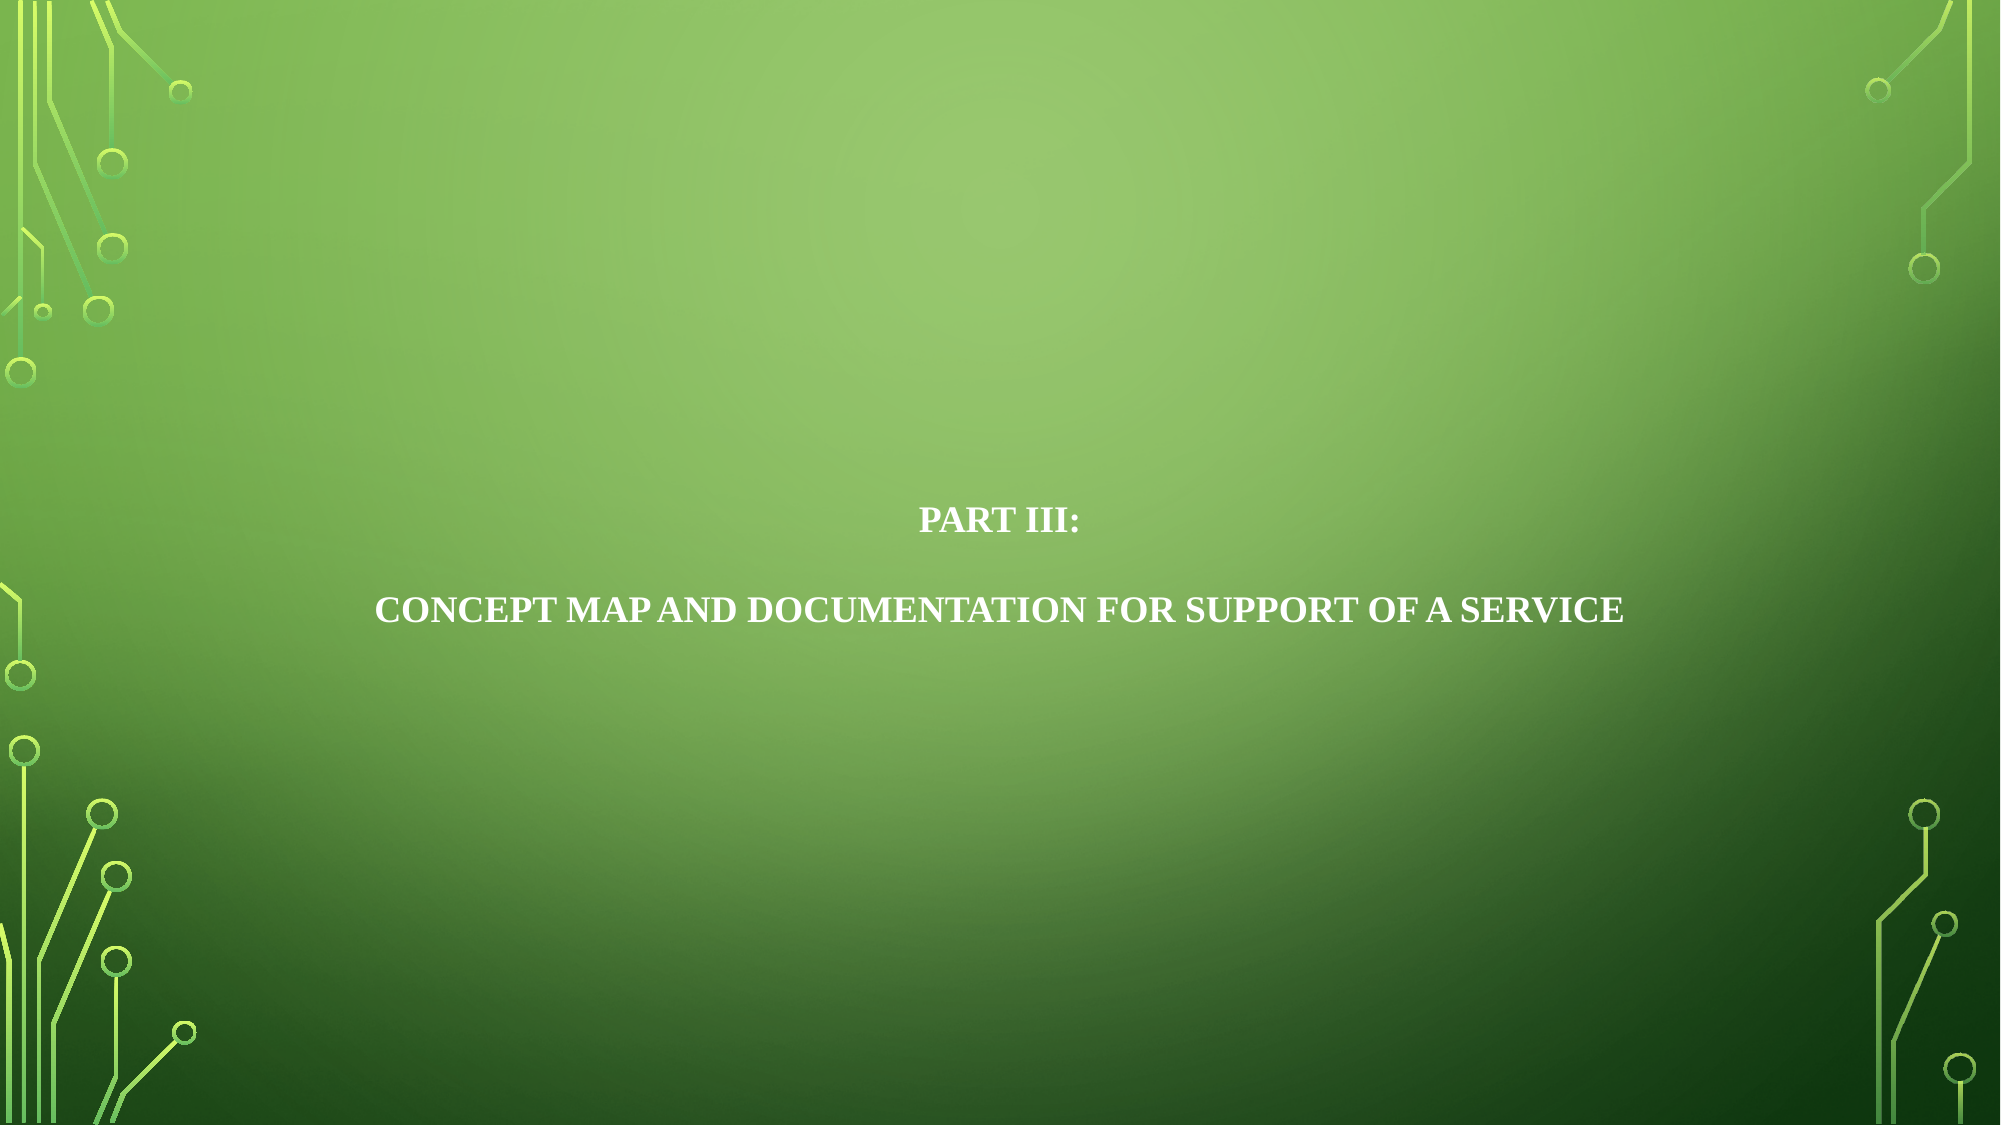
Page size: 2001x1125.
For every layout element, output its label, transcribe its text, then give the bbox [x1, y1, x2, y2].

title Part III: Concept Map and Documentation for Support of a Service [187, 441, 1813, 684]
